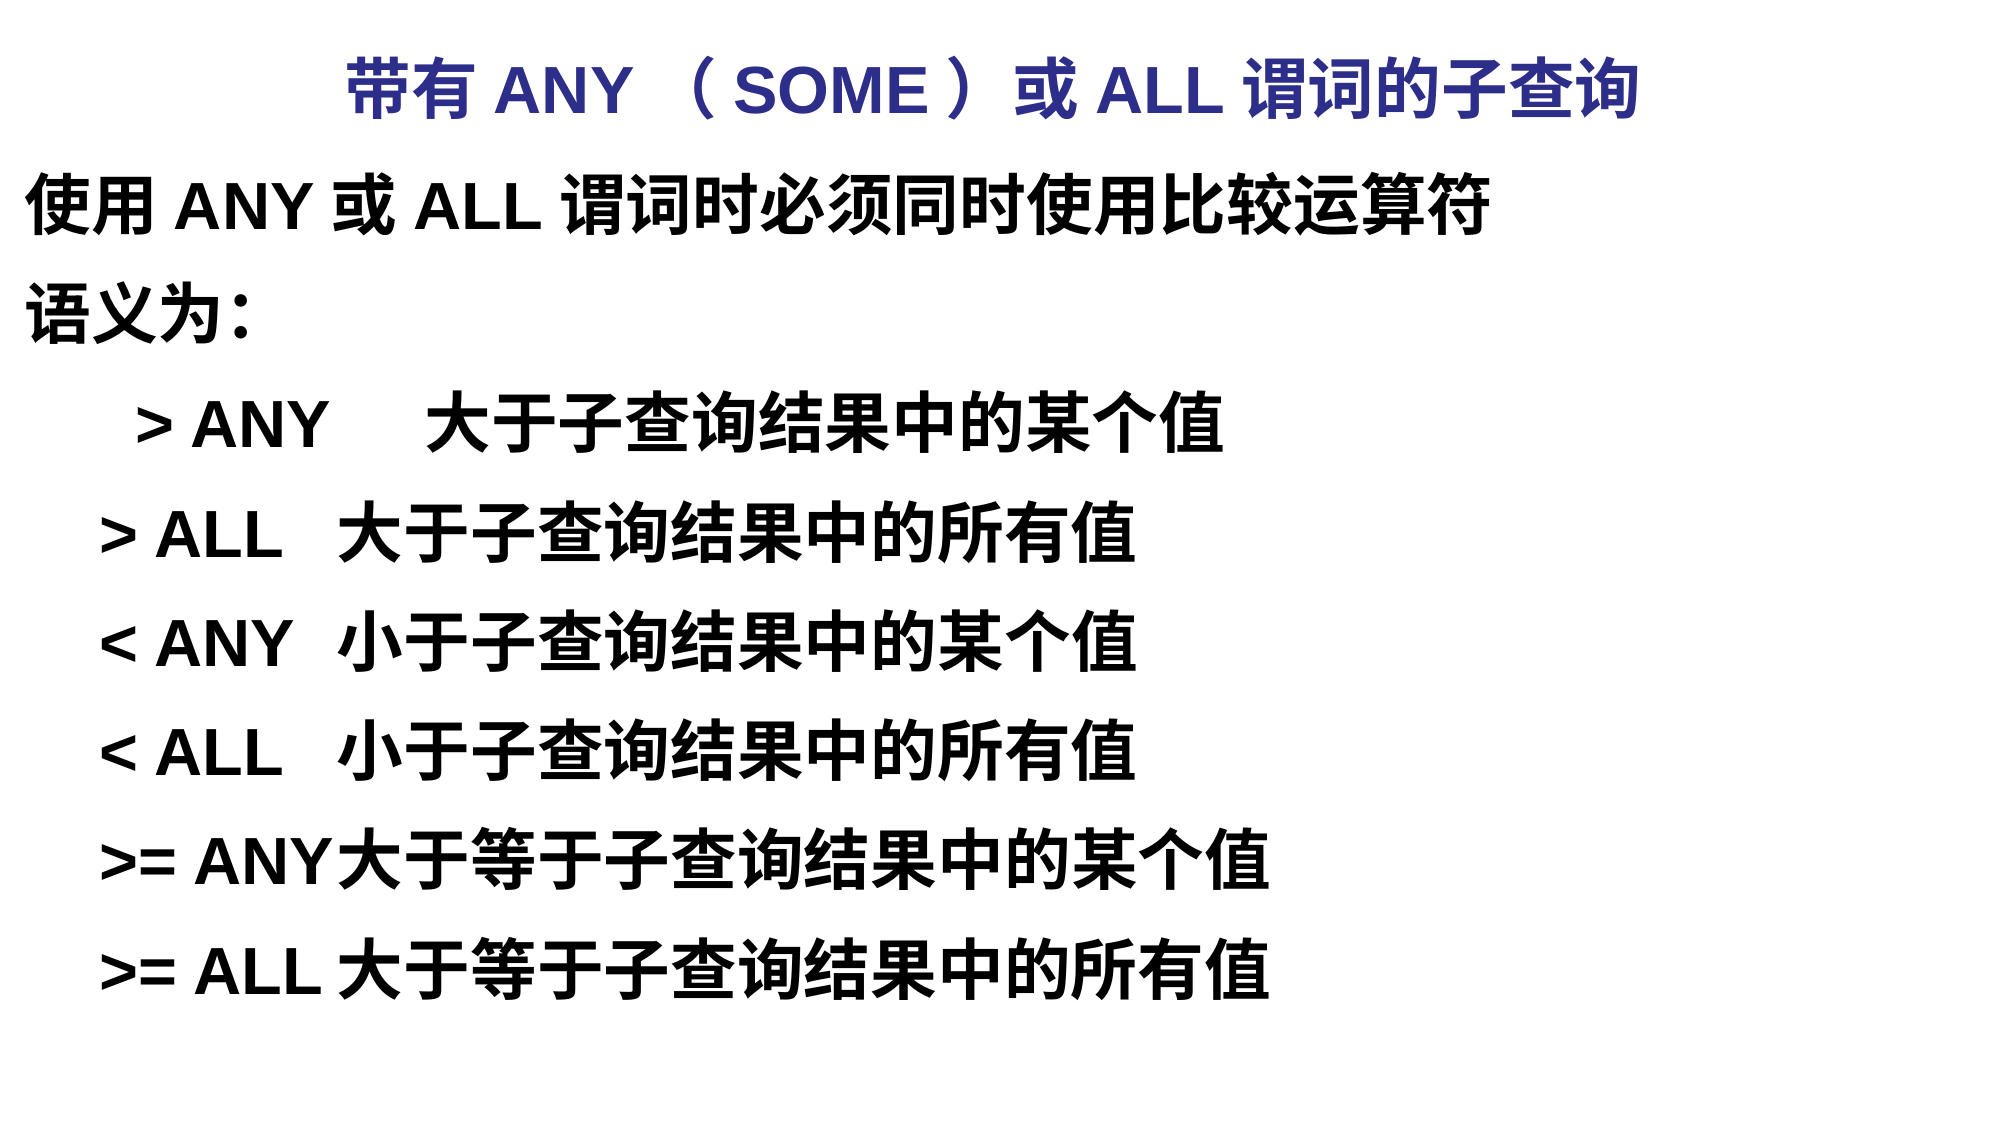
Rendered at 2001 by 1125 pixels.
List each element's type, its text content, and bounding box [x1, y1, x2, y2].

list 使用ANY或ALL谓词时必须同时使用比较运算符 语义为： > ANY 大于子查询结果中的某个值 > ALL 大于子查询结果中的所有值 < ANY 小于子查询结果中的某个值 < ALL 小于子查询结果中的所有值 >= ANY 大于等于子查询结果中的某个值 >= ALL 大于等于子查询结果中的所有值 [9, 139, 1992, 1050]
title 带有ANY（SOME）或ALL谓词的子查询 [233, 0, 1768, 139]
